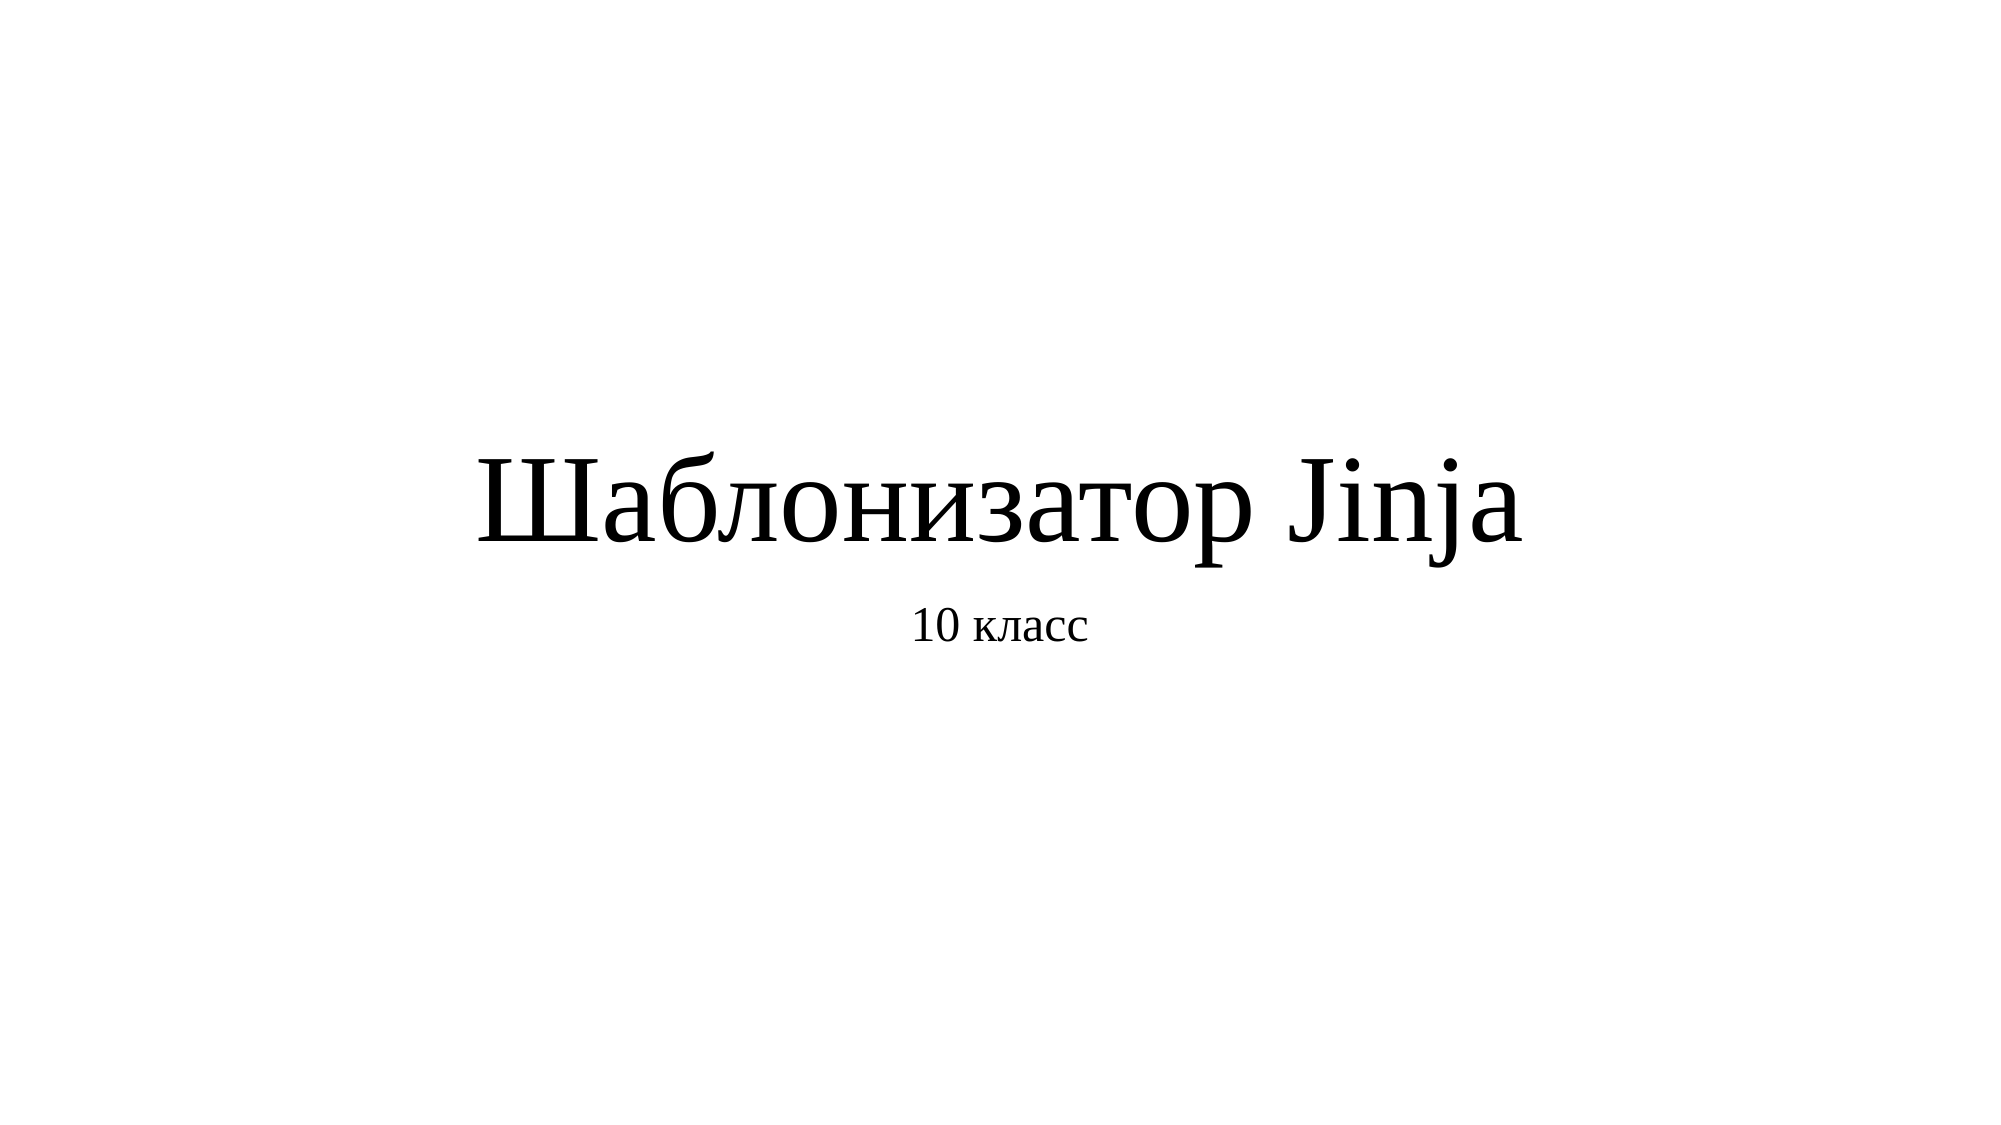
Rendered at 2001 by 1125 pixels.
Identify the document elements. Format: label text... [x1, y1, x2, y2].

subtitle 10 класс [249, 590, 1750, 863]
title Шаблонизатор Jinja [249, 184, 1750, 576]
